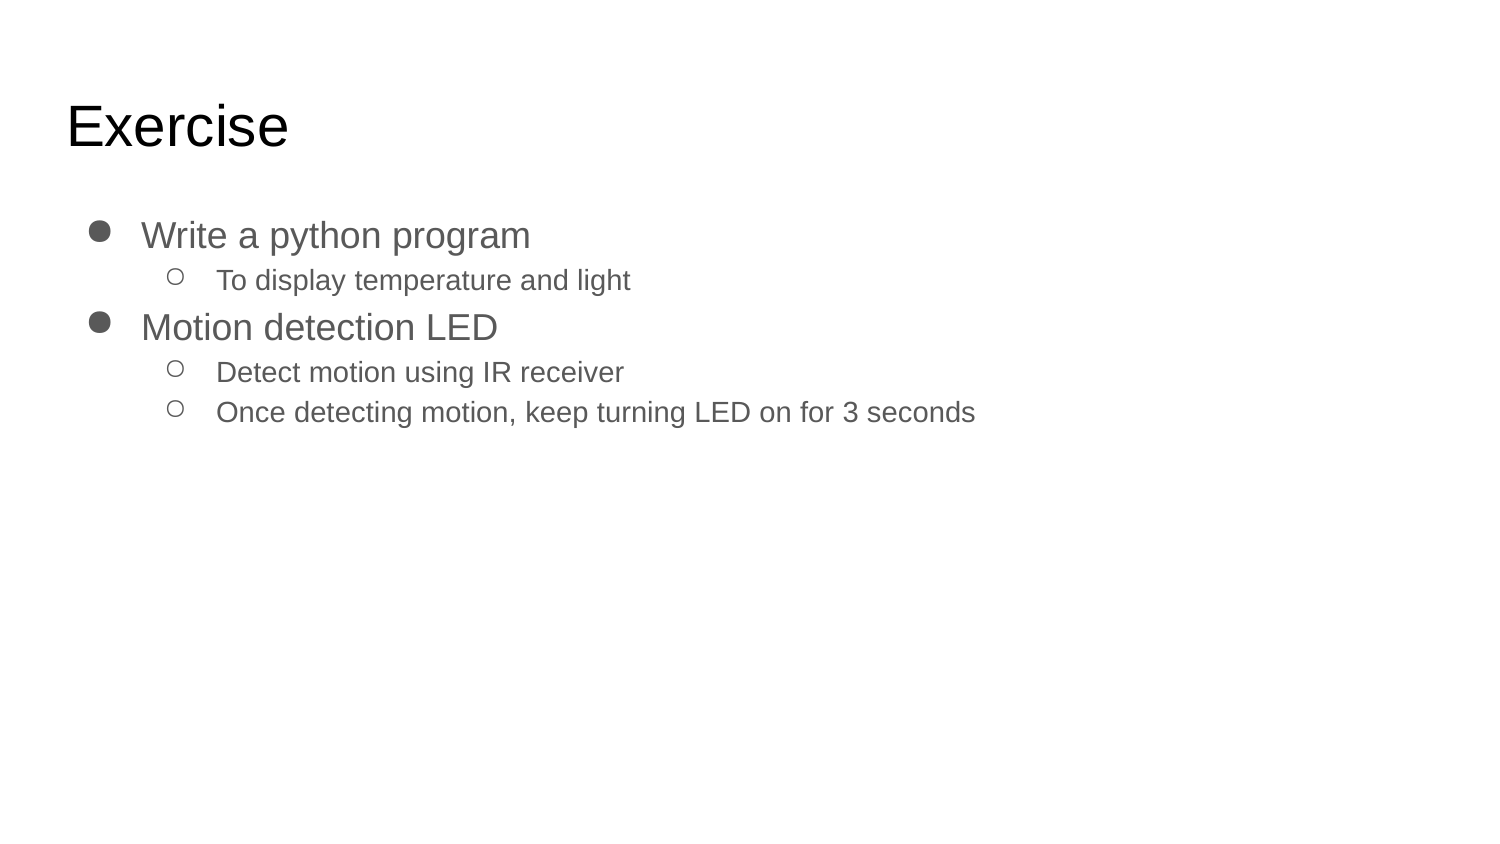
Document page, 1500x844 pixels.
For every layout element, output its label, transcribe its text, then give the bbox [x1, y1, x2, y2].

list Write a python program To display temperature and light Motion detection LED Detect motion using IR receiver Once detecting motion, keep turning LED on for 3 seconds [51, 189, 1449, 750]
title Exercise [51, 72, 1449, 167]
